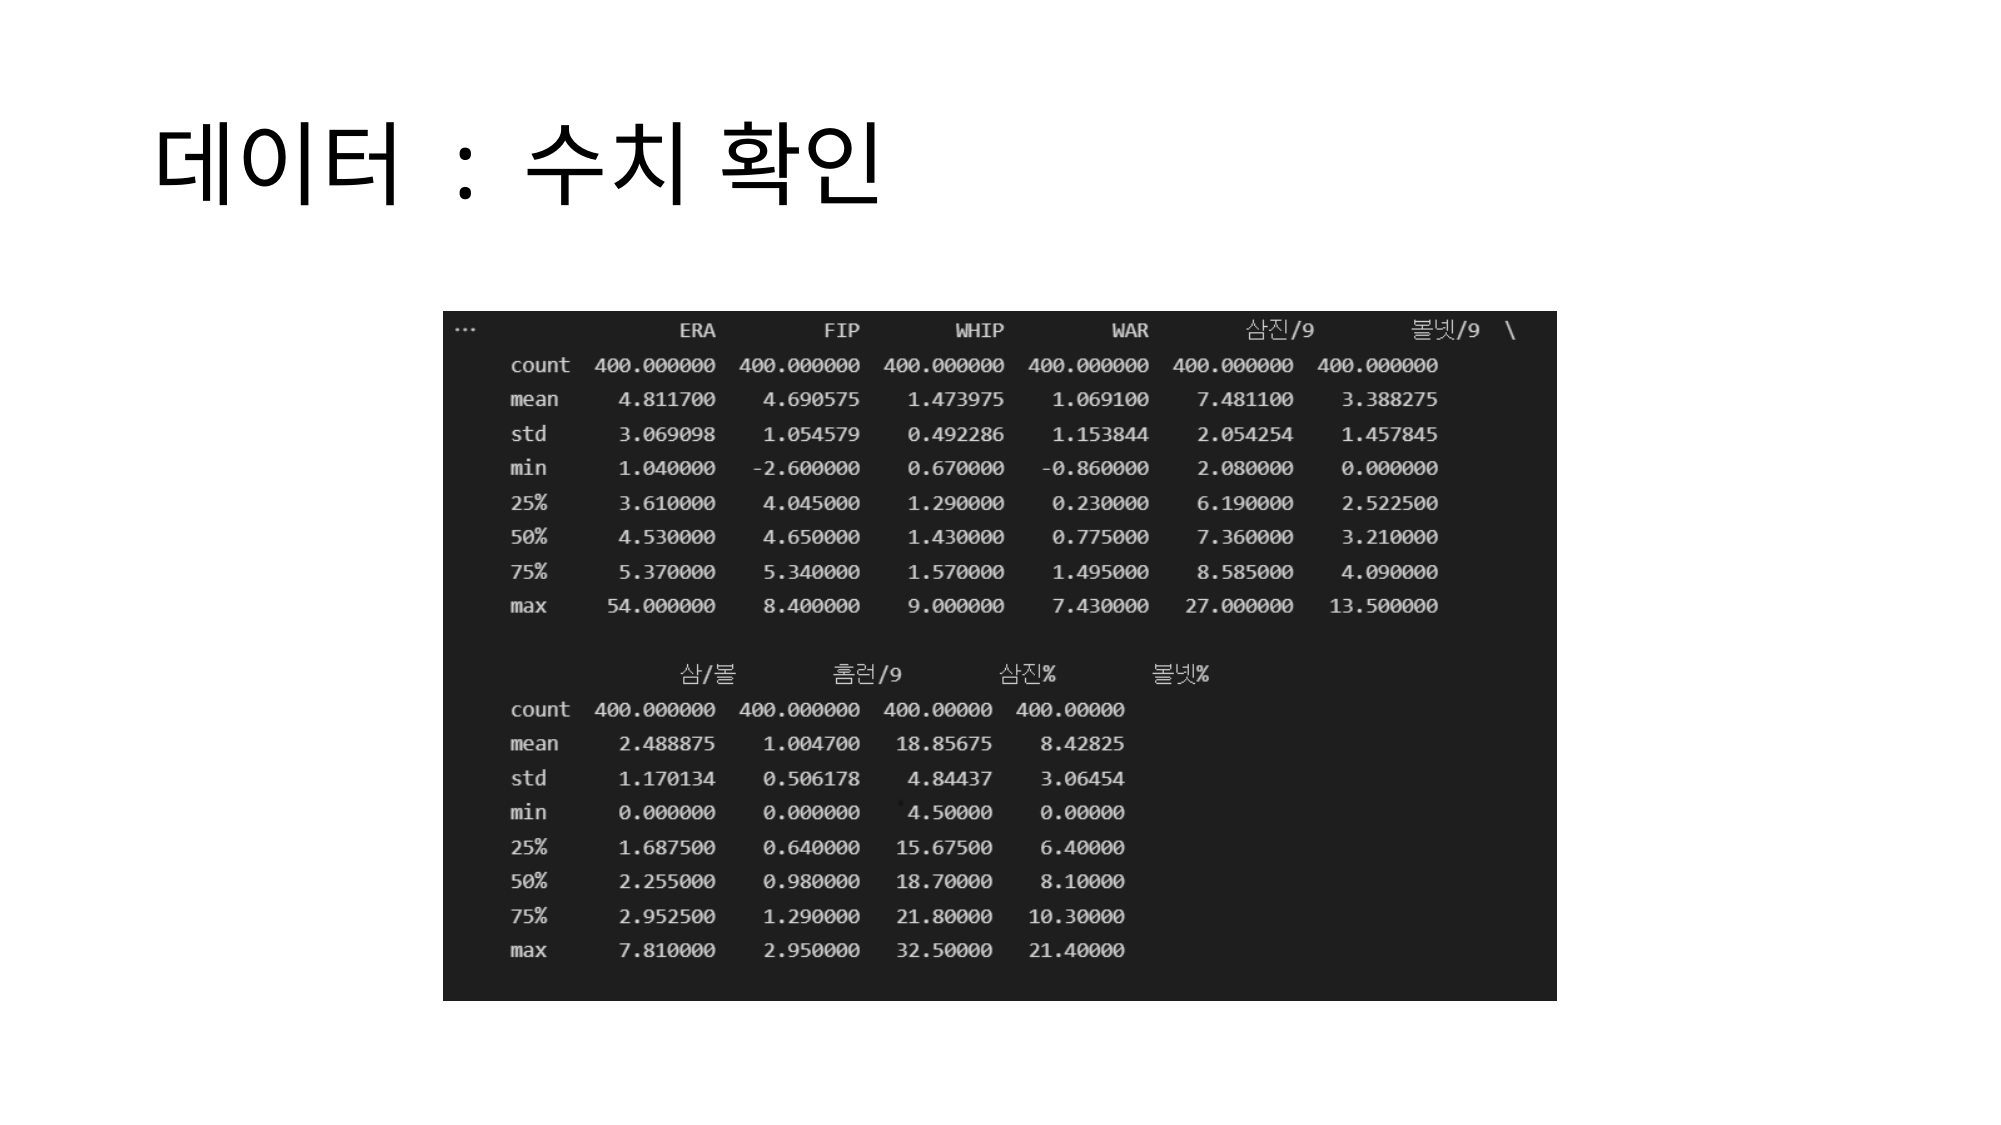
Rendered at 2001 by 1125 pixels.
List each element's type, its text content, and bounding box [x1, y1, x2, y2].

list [443, 311, 1557, 1001]
title 데이터 : 수치 확인 [137, 59, 1863, 278]
